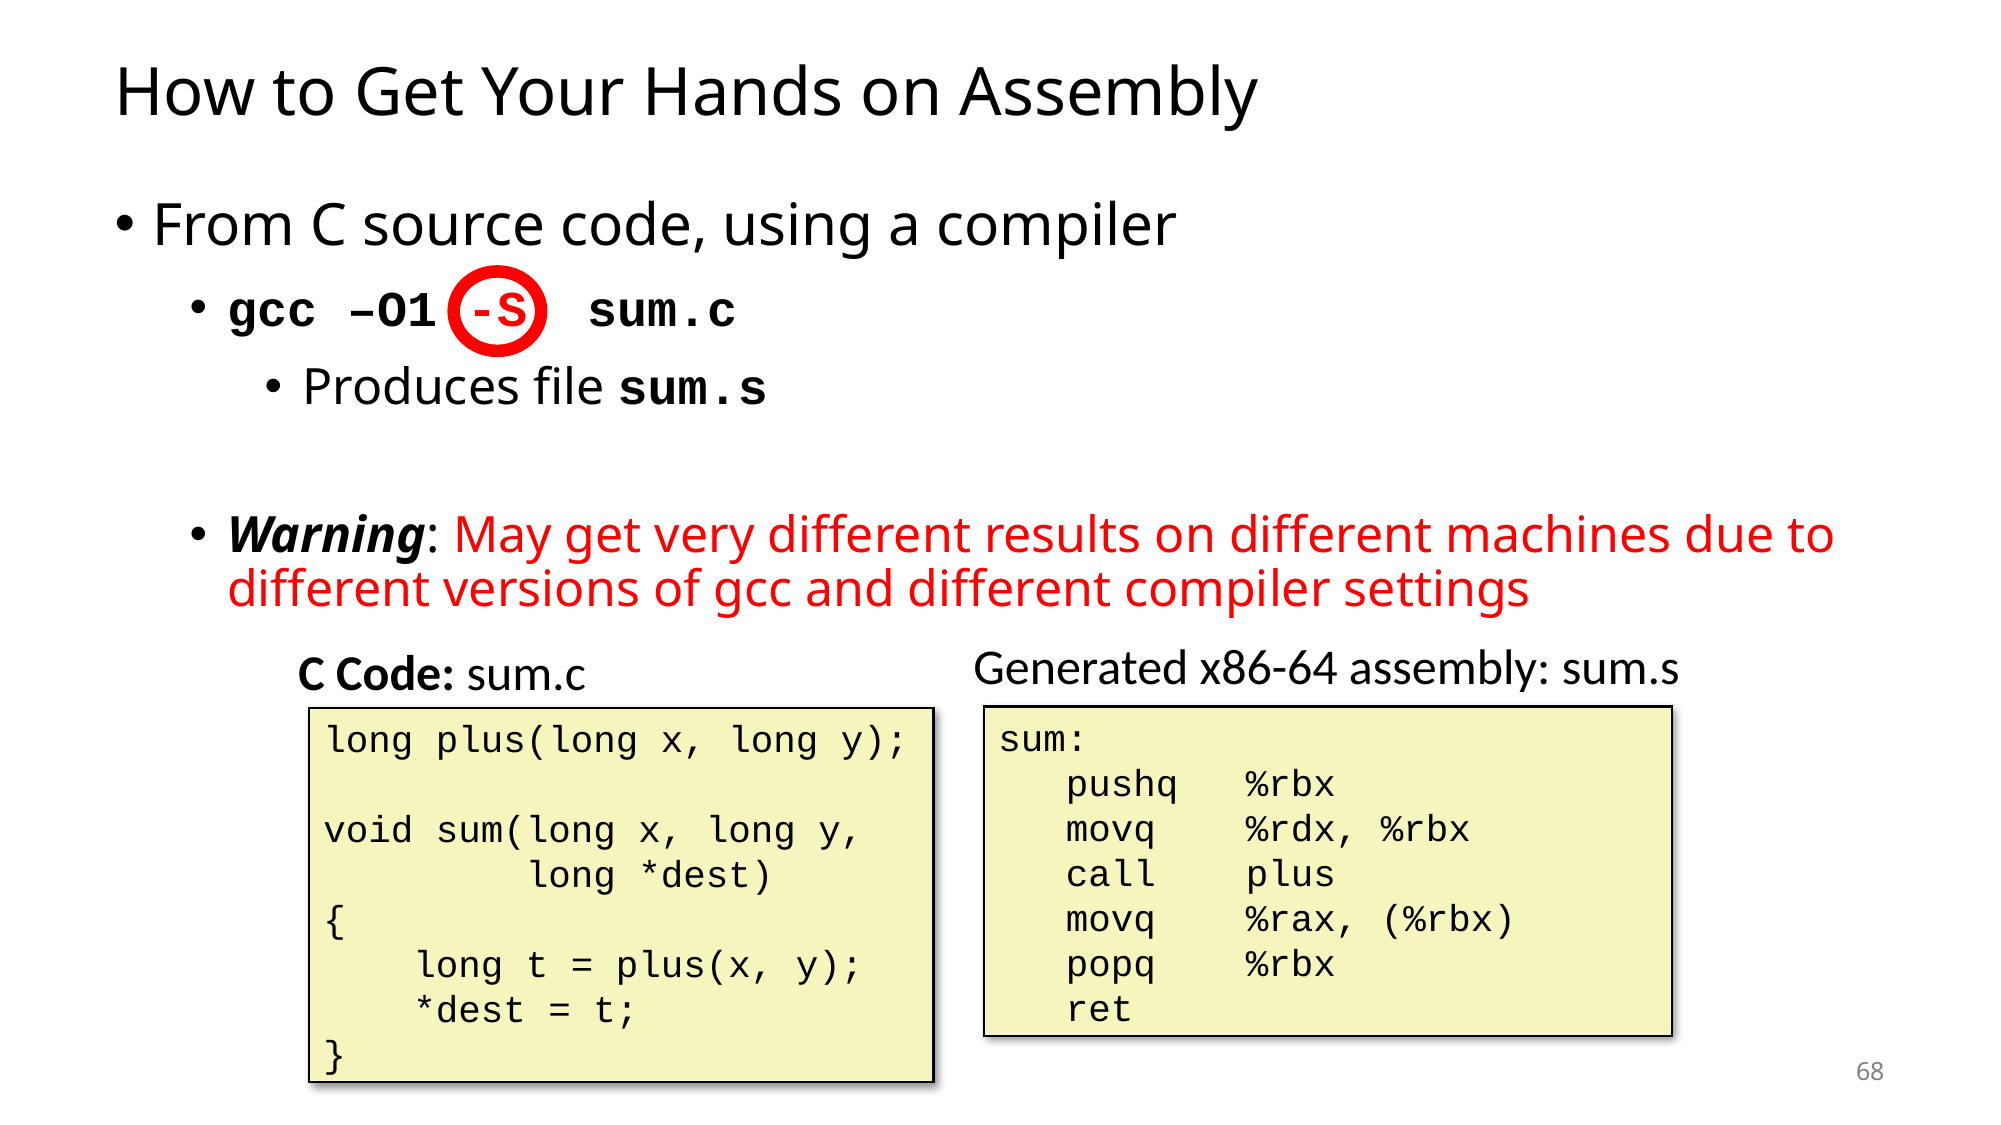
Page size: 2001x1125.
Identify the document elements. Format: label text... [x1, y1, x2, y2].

slide_number 68 [1749, 1042, 1900, 1103]
title How to Get Your Hands on Assembly [99, 37, 1900, 150]
text_box [453, 271, 542, 351]
text_box sum: pushq %rbx movq %rdx, %rbx call plus movq %rax, (%rbx) popq %rbx ret [983, 706, 1672, 1036]
text_box C Code: sum.c [283, 632, 933, 693]
list From C source code, using a compiler gcc –O1 -S sum.c Produces file sum.s Warning: May get very different results on different machines due to different versions of gcc and different compiler settings [99, 187, 1900, 633]
text_box long plus(long x, long y); void sum(long x, long y, long *dest) { long t = plus(x, y); *dest = t; } [308, 707, 934, 1083]
text_box Generated x86-64 assembly: sum.s [958, 627, 1709, 696]
